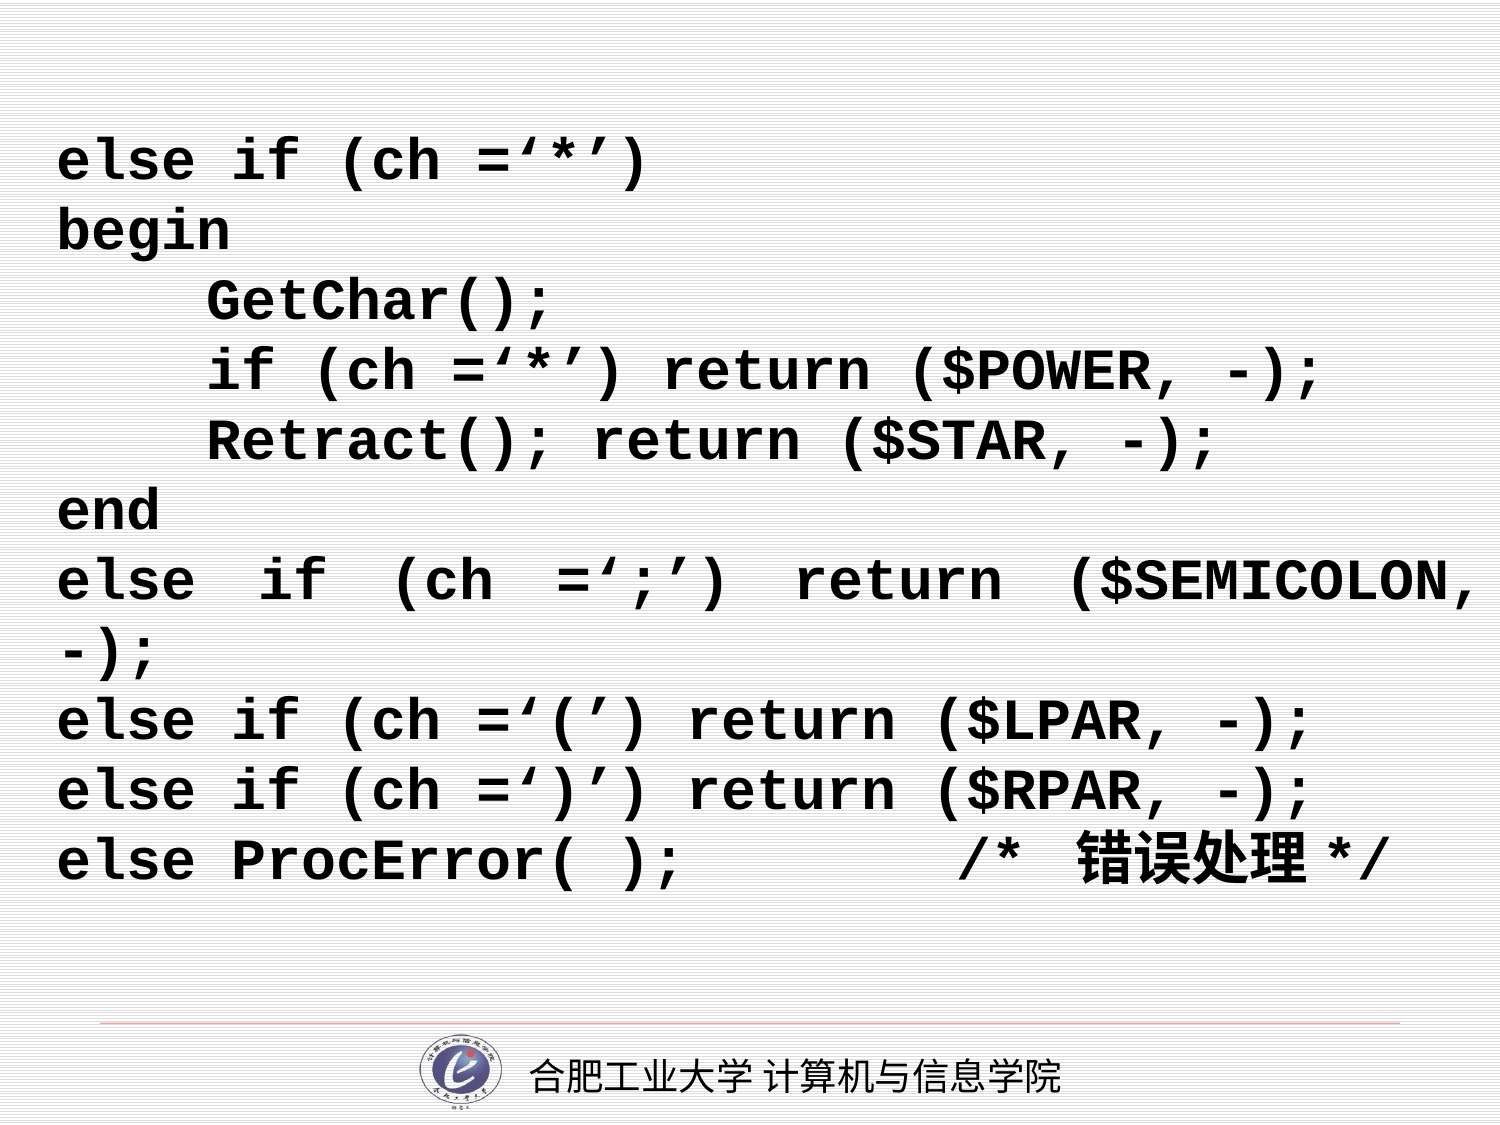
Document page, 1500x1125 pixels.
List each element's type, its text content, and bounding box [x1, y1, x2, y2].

slide_number [1116, 1023, 1442, 1102]
list else if (ch =‘*’) begin GetChar(); if (ch =‘*’) return ($POWER, -); Retract(); return ($STAR, -); end else if (ch =‘;’) return ($SEMICOLON, -); else if (ch =‘(’) return ($LPAR, -); else if (ch =‘)’) return ($RPAR, -); else ProcError( ); /* 错误处理*/ [41, 113, 1500, 977]
